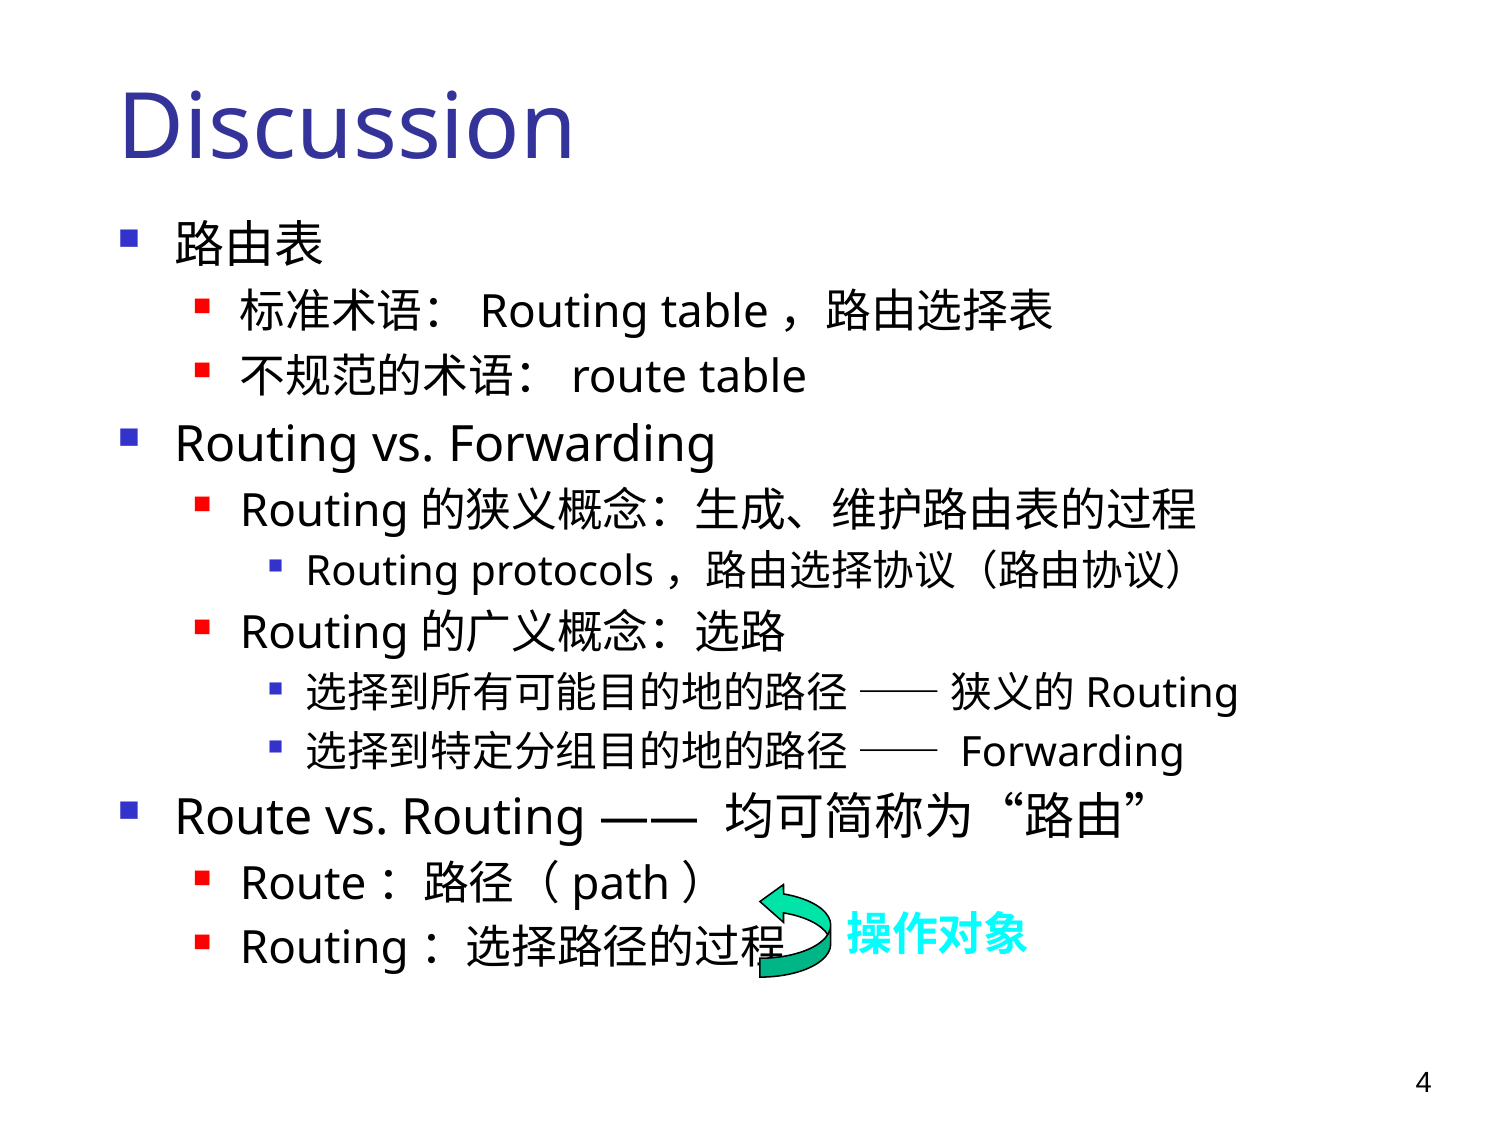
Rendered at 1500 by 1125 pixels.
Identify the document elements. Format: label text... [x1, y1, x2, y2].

text_box [759, 884, 831, 978]
title Discussion [103, 59, 1397, 205]
slide_number 4 [1096, 1034, 1447, 1106]
list 路由表 标准术语：Routing table，路由选择表 不规范的术语：route table Routing vs. Forwarding Routing的狭义概念：生成、维护路由表的过程 Routing protocols，路由选择协议（路由协议） Routing的广义概念：选路 选择到所有可能目的地的路径 —— 狭义的Routing 选择到特定分组目的地的路径 —— Forwarding Route vs. Routing —— 均可简称为“路由” Route：路径（path） Routing：选择路径的过程 [103, 205, 1397, 920]
text_box 操作对象 [831, 897, 1045, 967]
